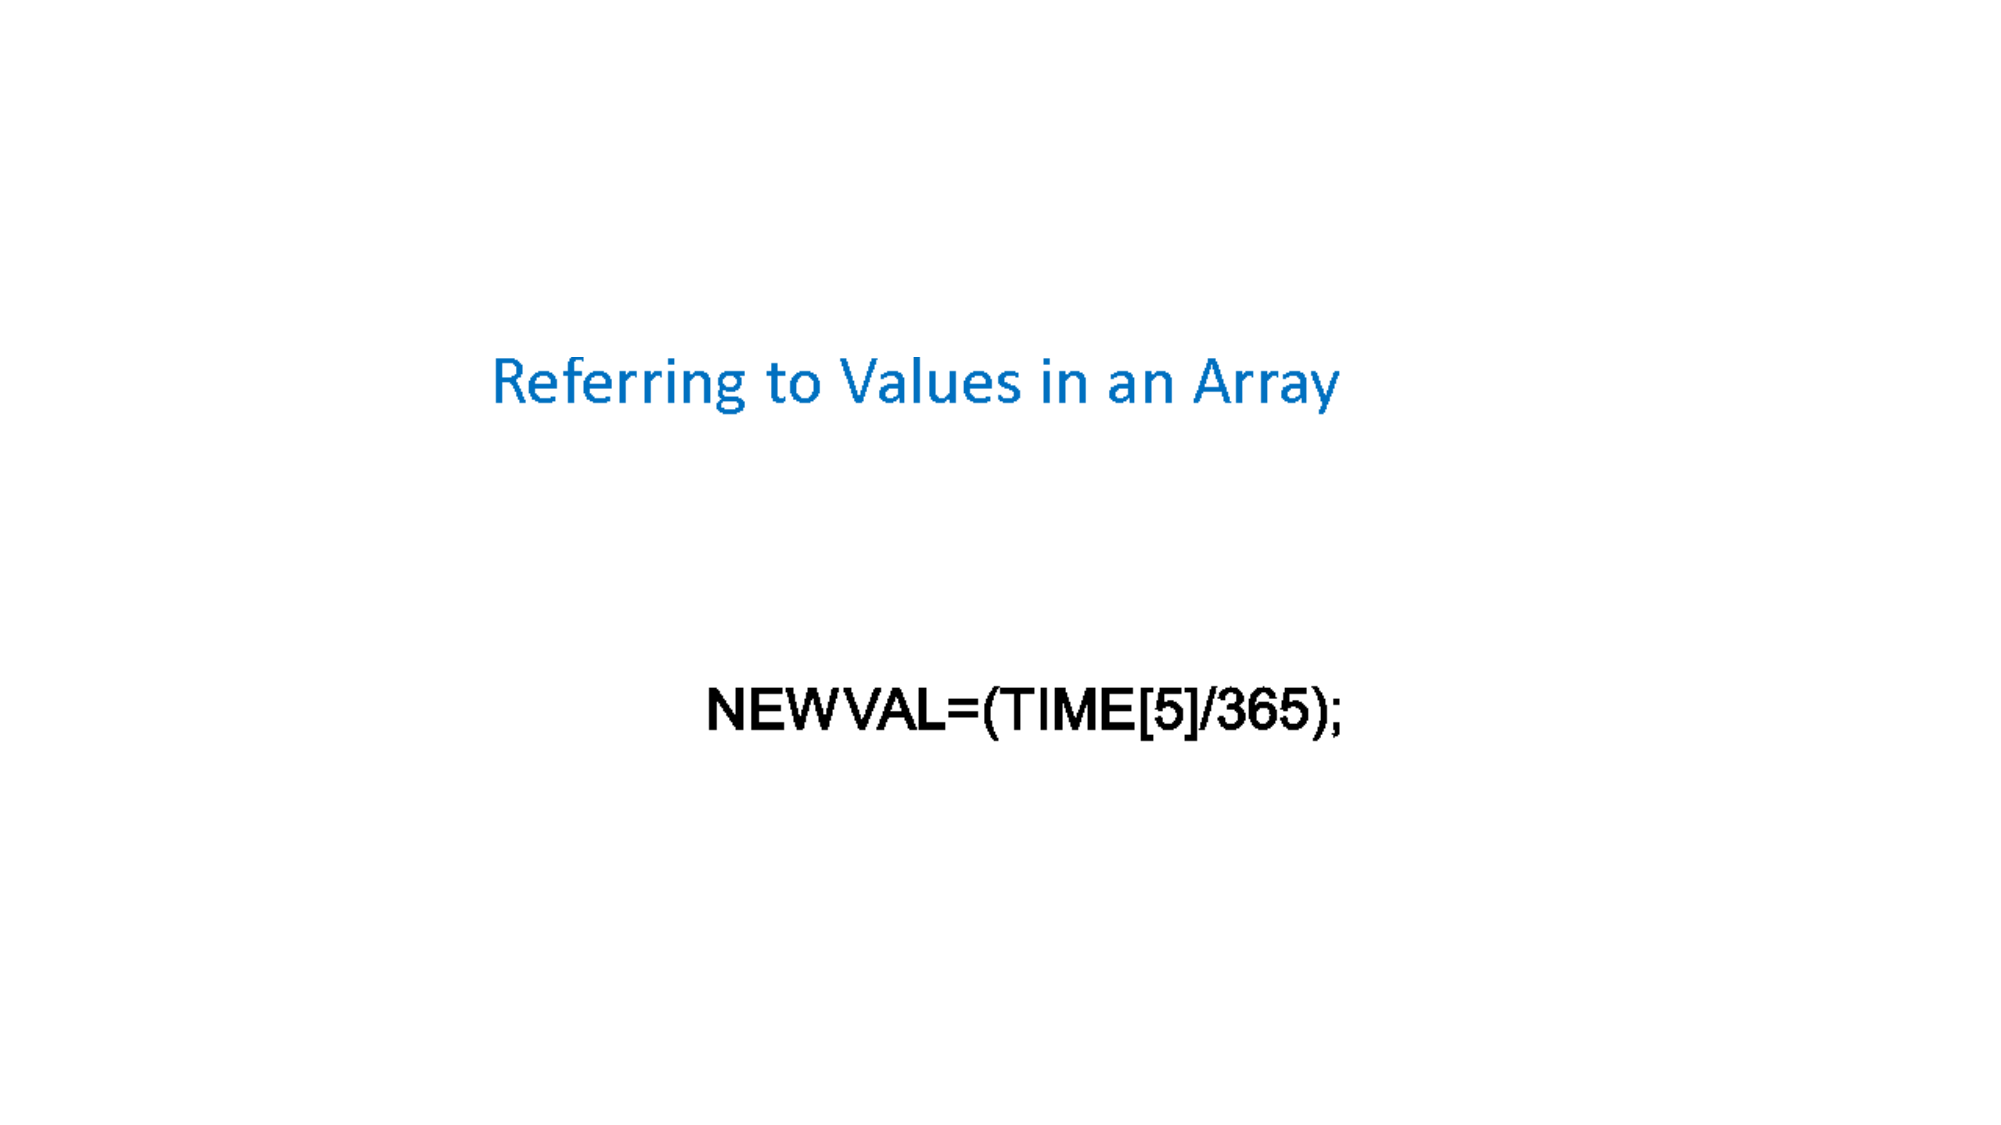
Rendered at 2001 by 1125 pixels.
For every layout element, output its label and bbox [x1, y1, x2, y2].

picture [642, 629, 1515, 782]
picture [479, 357, 1363, 416]
